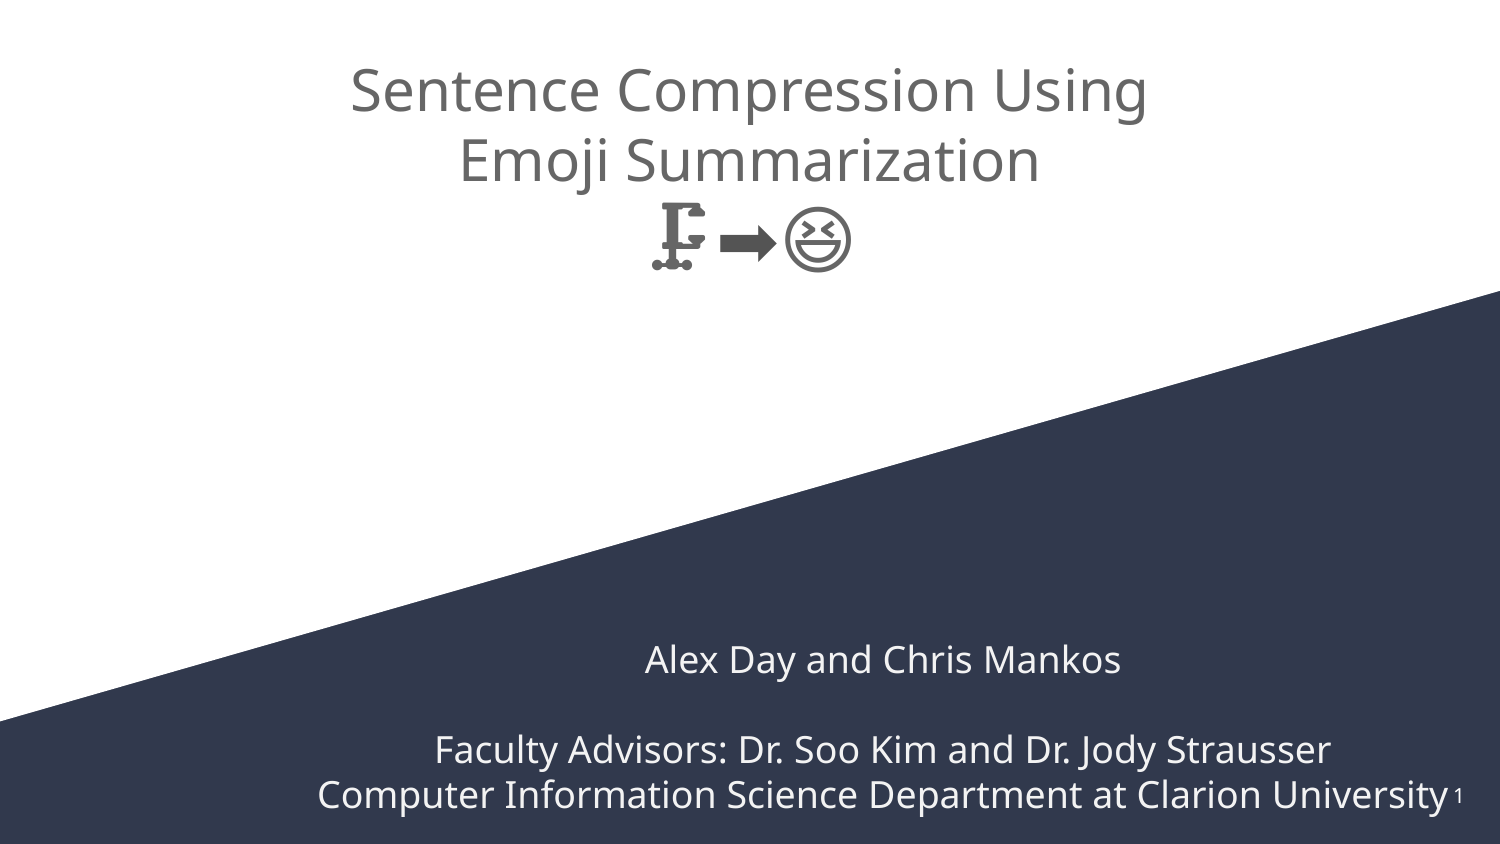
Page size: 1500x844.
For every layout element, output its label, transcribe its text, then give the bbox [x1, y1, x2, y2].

subtitle Alex Day and Chris Mankos Faculty Advisors: Dr. Soo Kim and Dr. Jody Strausser Computer Information Science Department at Clarion University [291, 620, 1475, 819]
title Sentence Compression Using Emoji Summarization 📄🗜➡️😆 [0, 37, 1500, 352]
slide_number ‹#› [1389, 764, 1480, 830]
